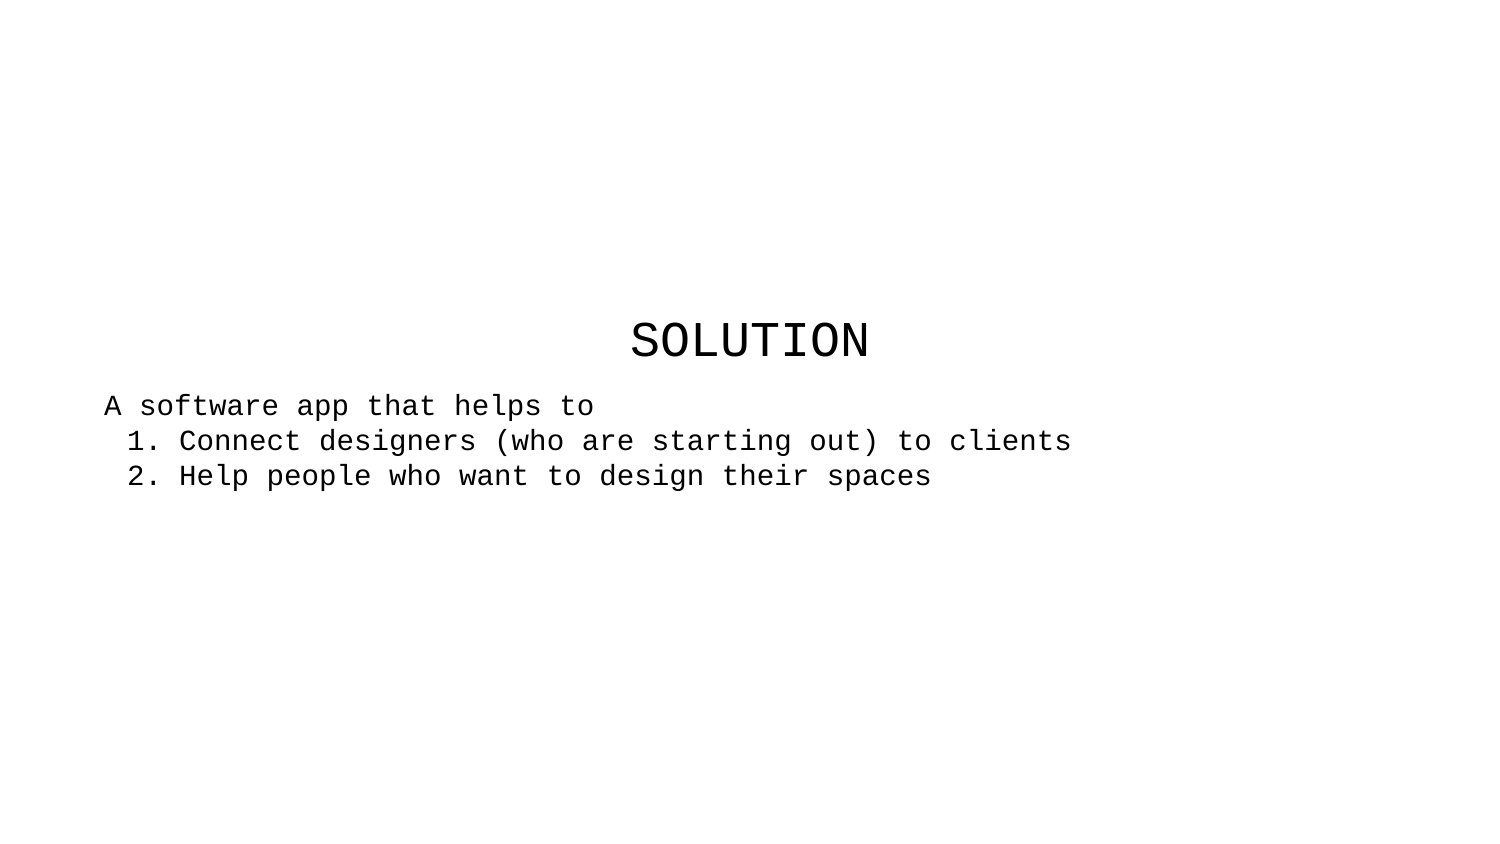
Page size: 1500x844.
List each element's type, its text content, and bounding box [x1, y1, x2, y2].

text_box SOLUTION [521, 291, 979, 371]
text_box A software app that helps to Connect designers (who are starting out) to clients Help people who want to design their spaces [89, 371, 1295, 507]
